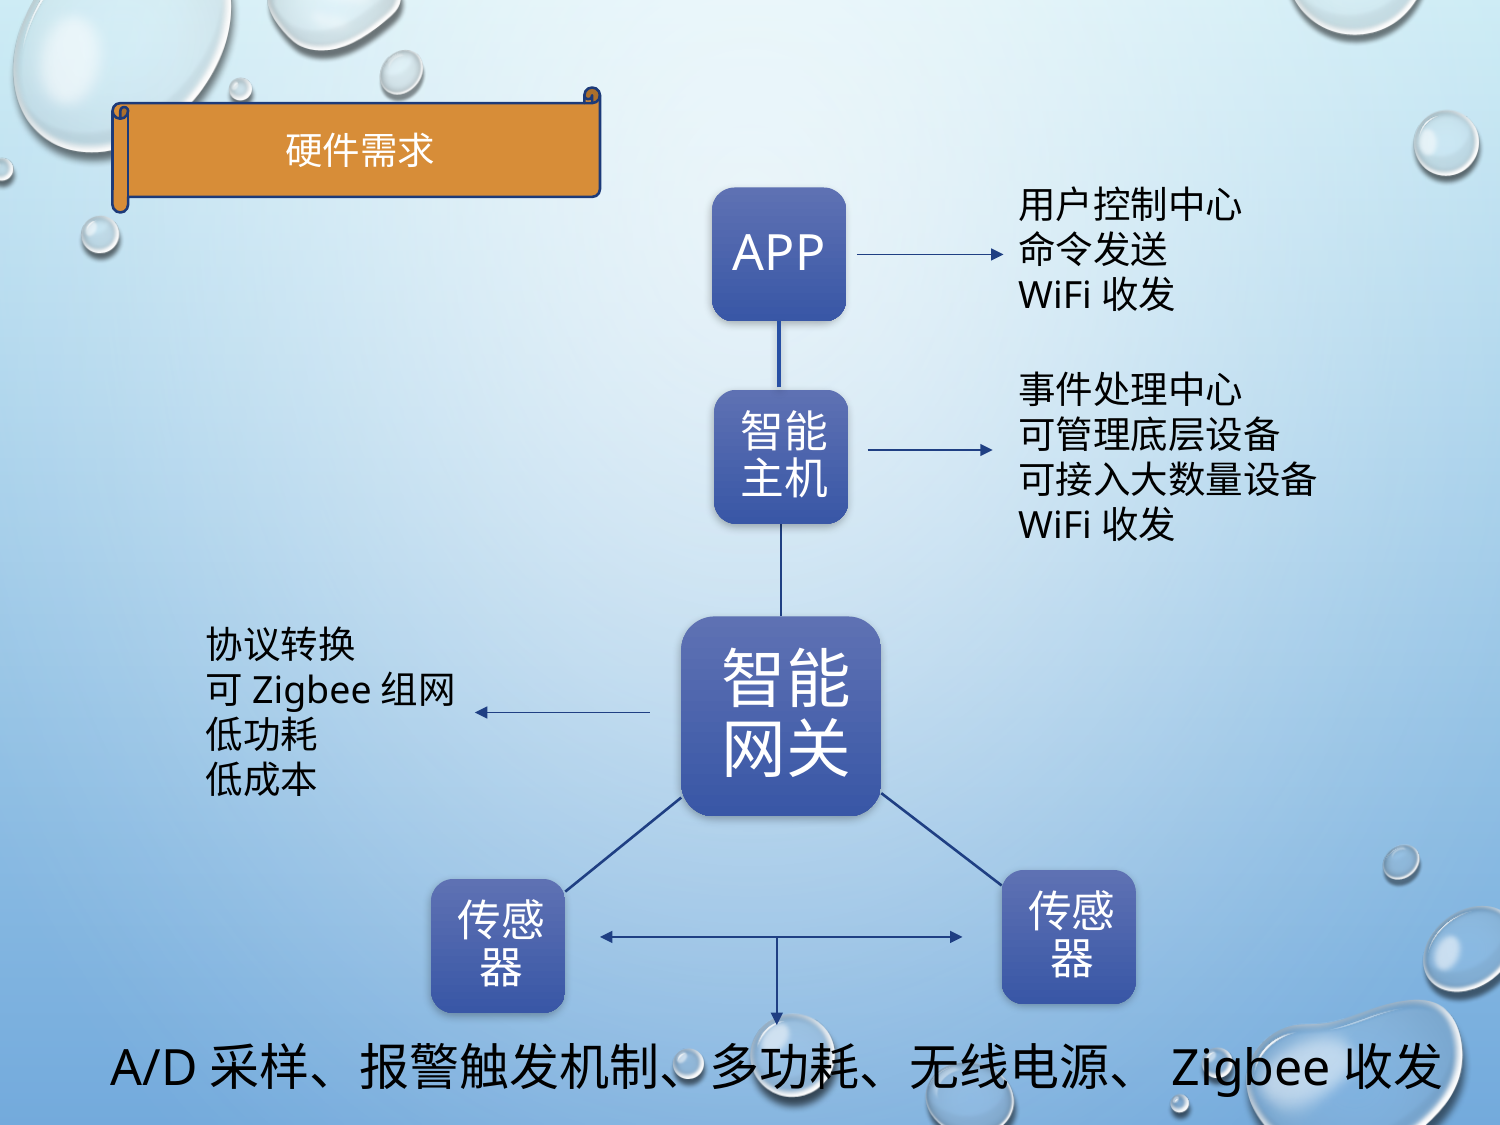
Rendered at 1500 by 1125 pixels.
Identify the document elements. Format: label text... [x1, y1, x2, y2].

text_box 协议转换 可Zigbee组网 低功耗 低成本 [190, 613, 275, 809]
text_box 硬件需求 [111, 86, 602, 214]
text_box 事件处理中心 可管理底层设备 可接入大数量设备 WiFi收发 [1285, 358, 1386, 554]
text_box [711, 187, 847, 322]
text_box 用户控制中心 命令发送 WiFi收发 [1003, 174, 1338, 324]
text_box A/D采样、报警触发机制、多功耗、无线电源、Zigbee收发 [89, 1027, 1465, 1103]
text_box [281, 353, 1282, 1021]
picture [0, 0, 1500, 1125]
